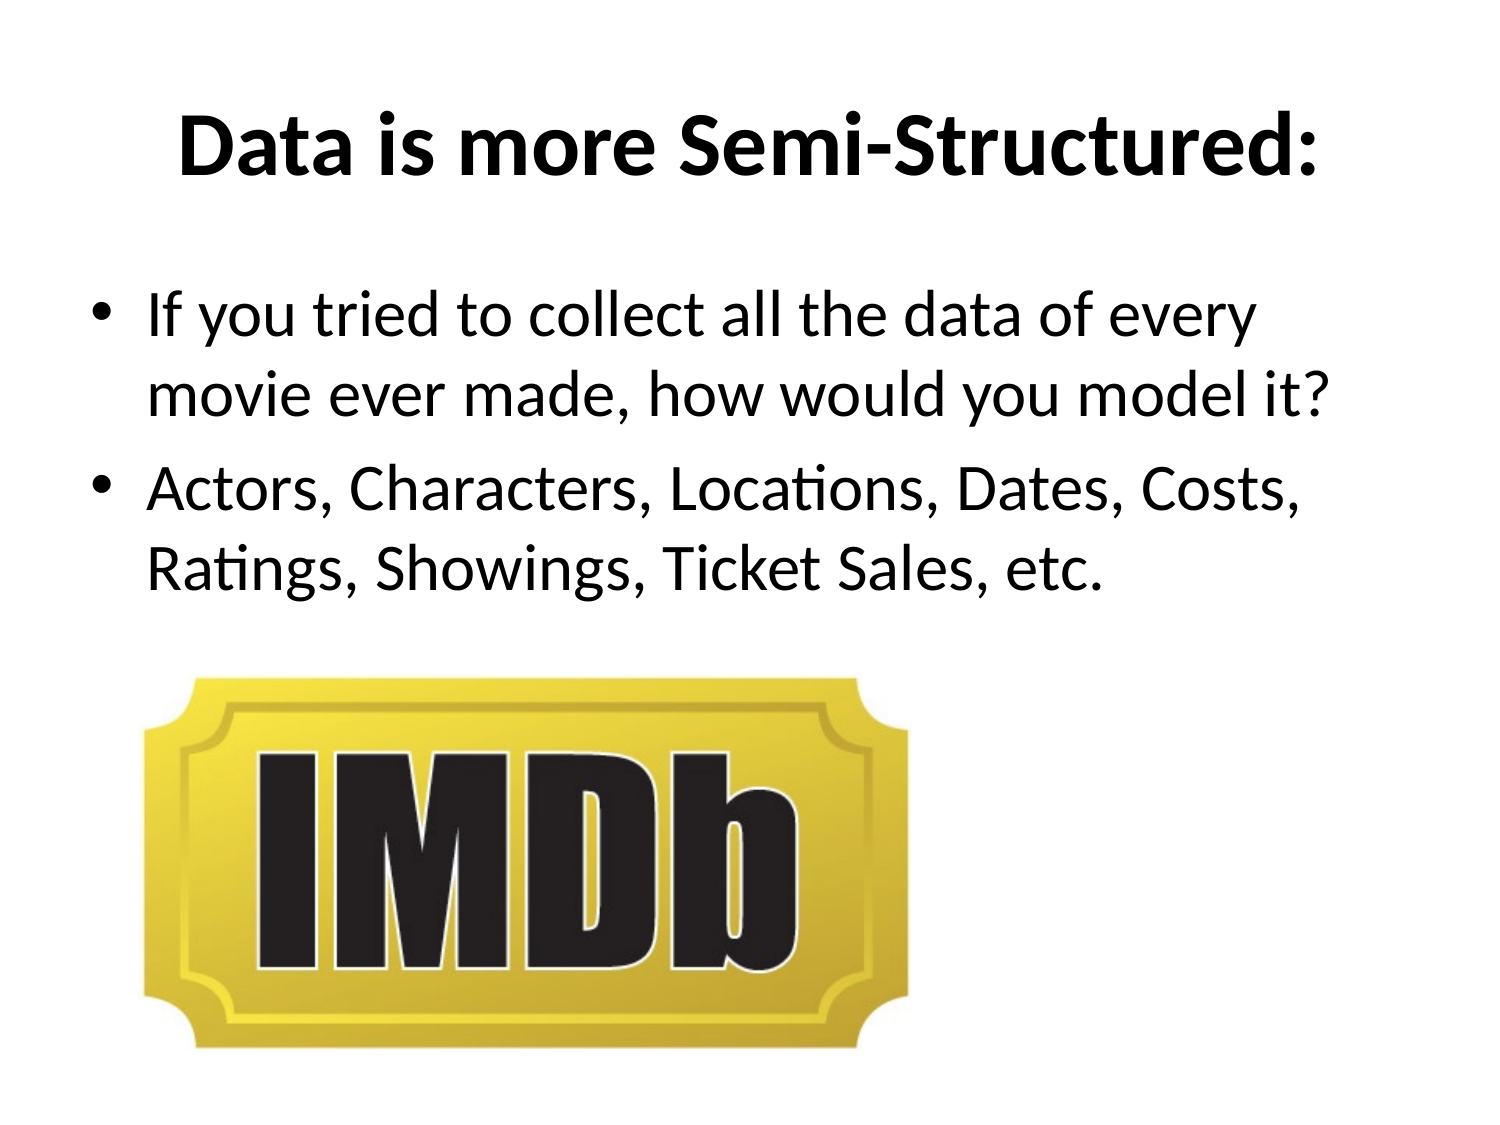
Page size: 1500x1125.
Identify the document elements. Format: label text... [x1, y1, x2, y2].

picture [137, 674, 919, 1052]
title Data is more Semi-Structured: [75, 45, 1425, 233]
list If you tried to collect all the data of every movie ever made, how would you model it? Actors, Characters, Locations, Dates, Costs, Ratings, Showings, Ticket Sales, etc. [75, 262, 1425, 1005]
